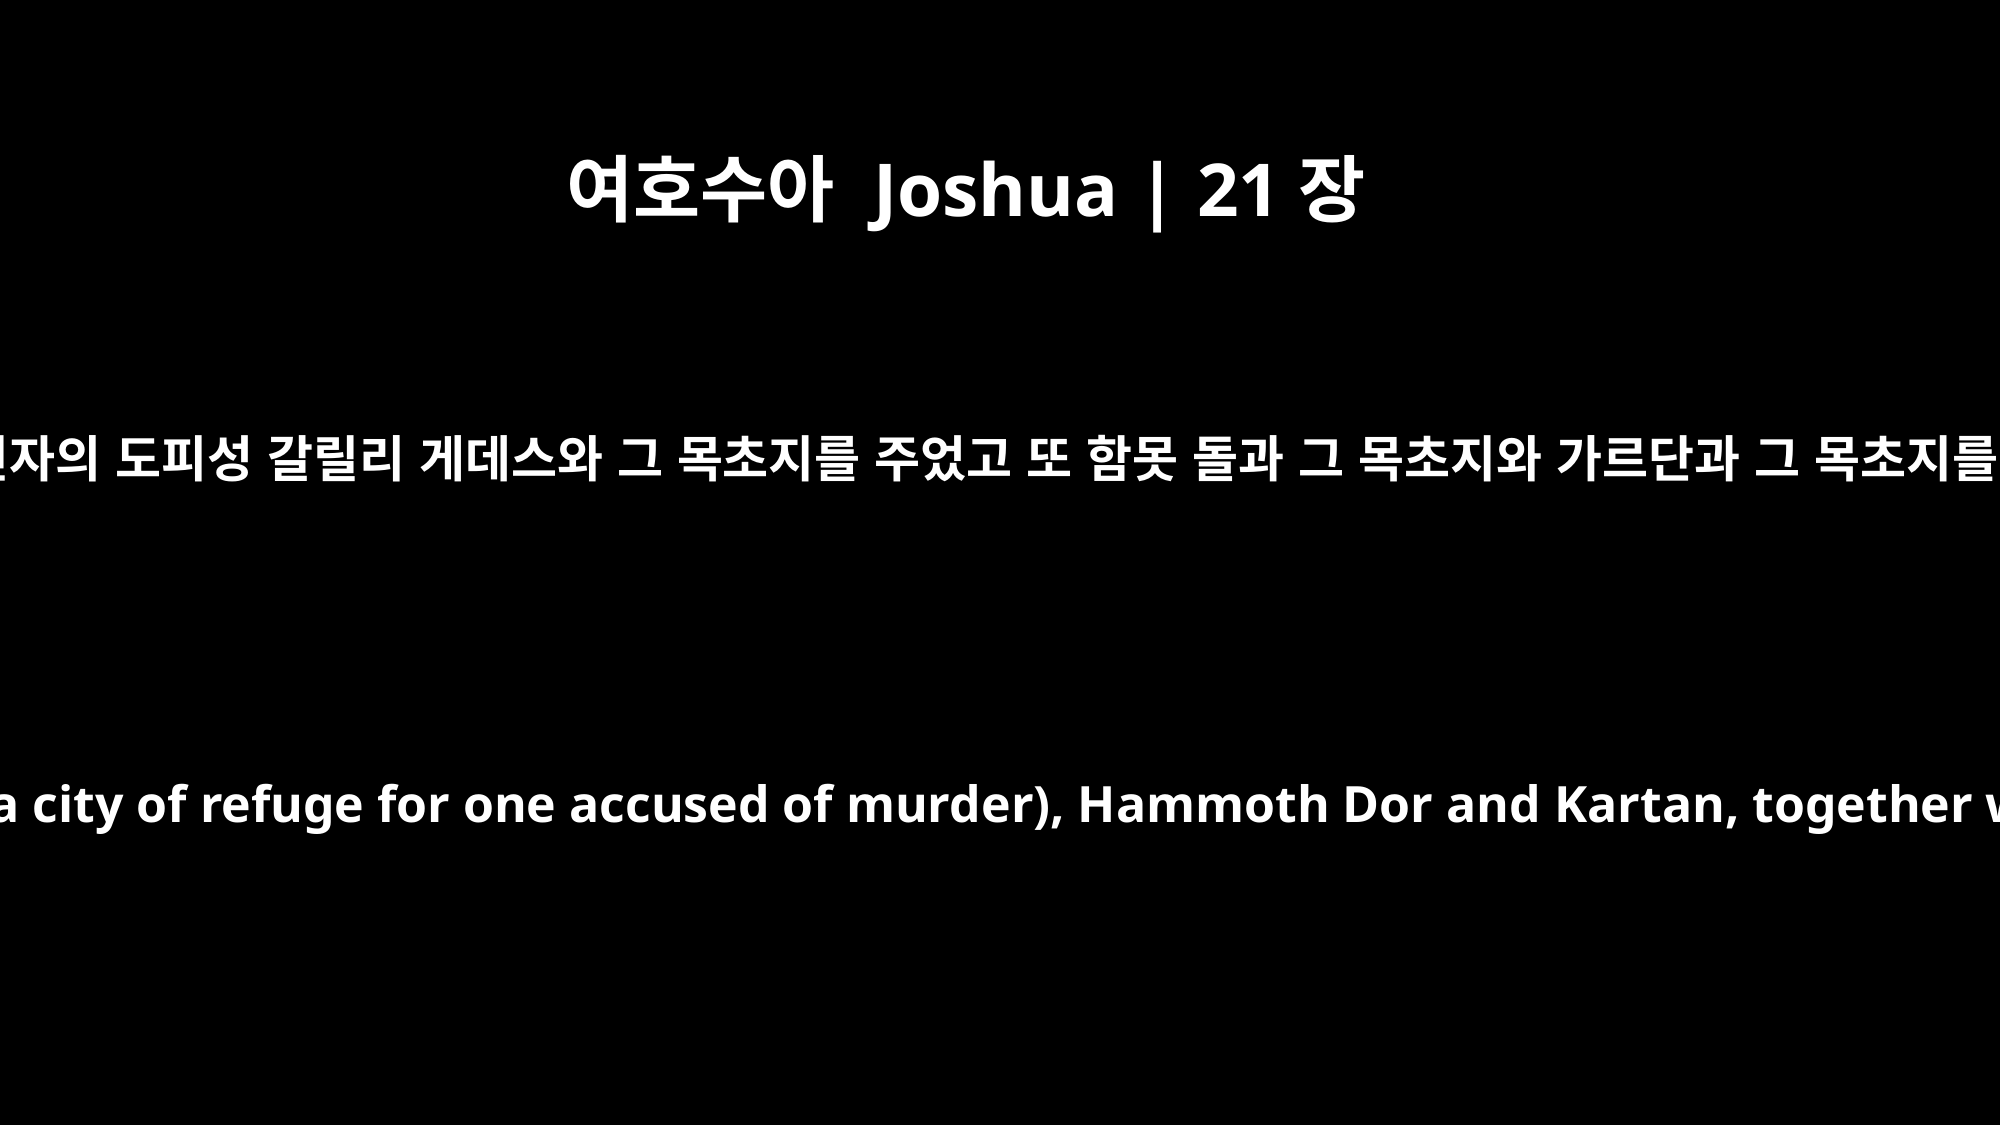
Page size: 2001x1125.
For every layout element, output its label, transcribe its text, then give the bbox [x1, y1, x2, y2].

text_box 여호수아 Joshua | 21장 [551, 136, 1381, 239]
text_box from the tribe of Naphtali, Kedesh in Galilee (a city of refuge for one accused of murder), Hammoth Dor and Kartan, together with their pasturelands -- three towns. [0, 764, 2000, 840]
text_box 32 납달리 지파 중에서는 살인자의 도피성 갈릴리 게데스와 그 목초지를 주었고 또 함못 돌과 그 목초지와 가르단과 그 목초지를 주었으니 세 성읍이라 [0, 359, 2000, 495]
